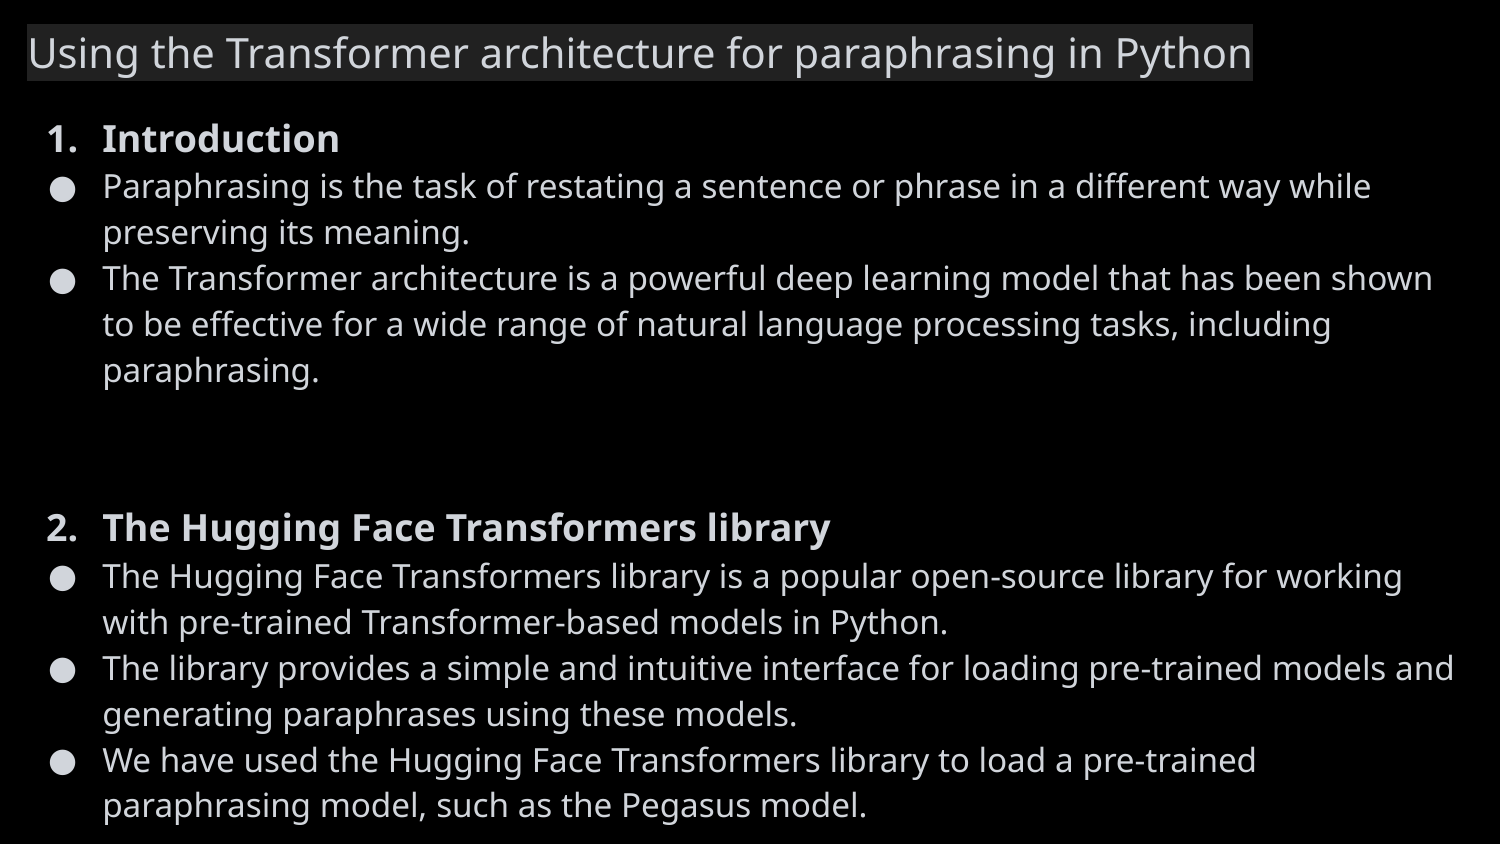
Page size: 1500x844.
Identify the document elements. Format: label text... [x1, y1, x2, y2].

title Using the Transformer architecture for paraphrasing in Python Introduction Paraphrasing is the task of restating a sentence or phrase in a different way while preserving its meaning. The Transformer architecture is a powerful deep learning model that has been shown to be effective for a wide range of natural language processing tasks, including paraphrasing. The Hugging Face Transformers library The Hugging Face Transformers library is a popular open-source library for working with pre-trained Transformer-based models in Python. The library provides a simple and intuitive interface for loading pre-trained models and generating paraphrases using these models. We have used the Hugging Face Transformers library to load a pre-trained paraphrasing model, such as the Pegasus model. [12, 7, 1480, 837]
